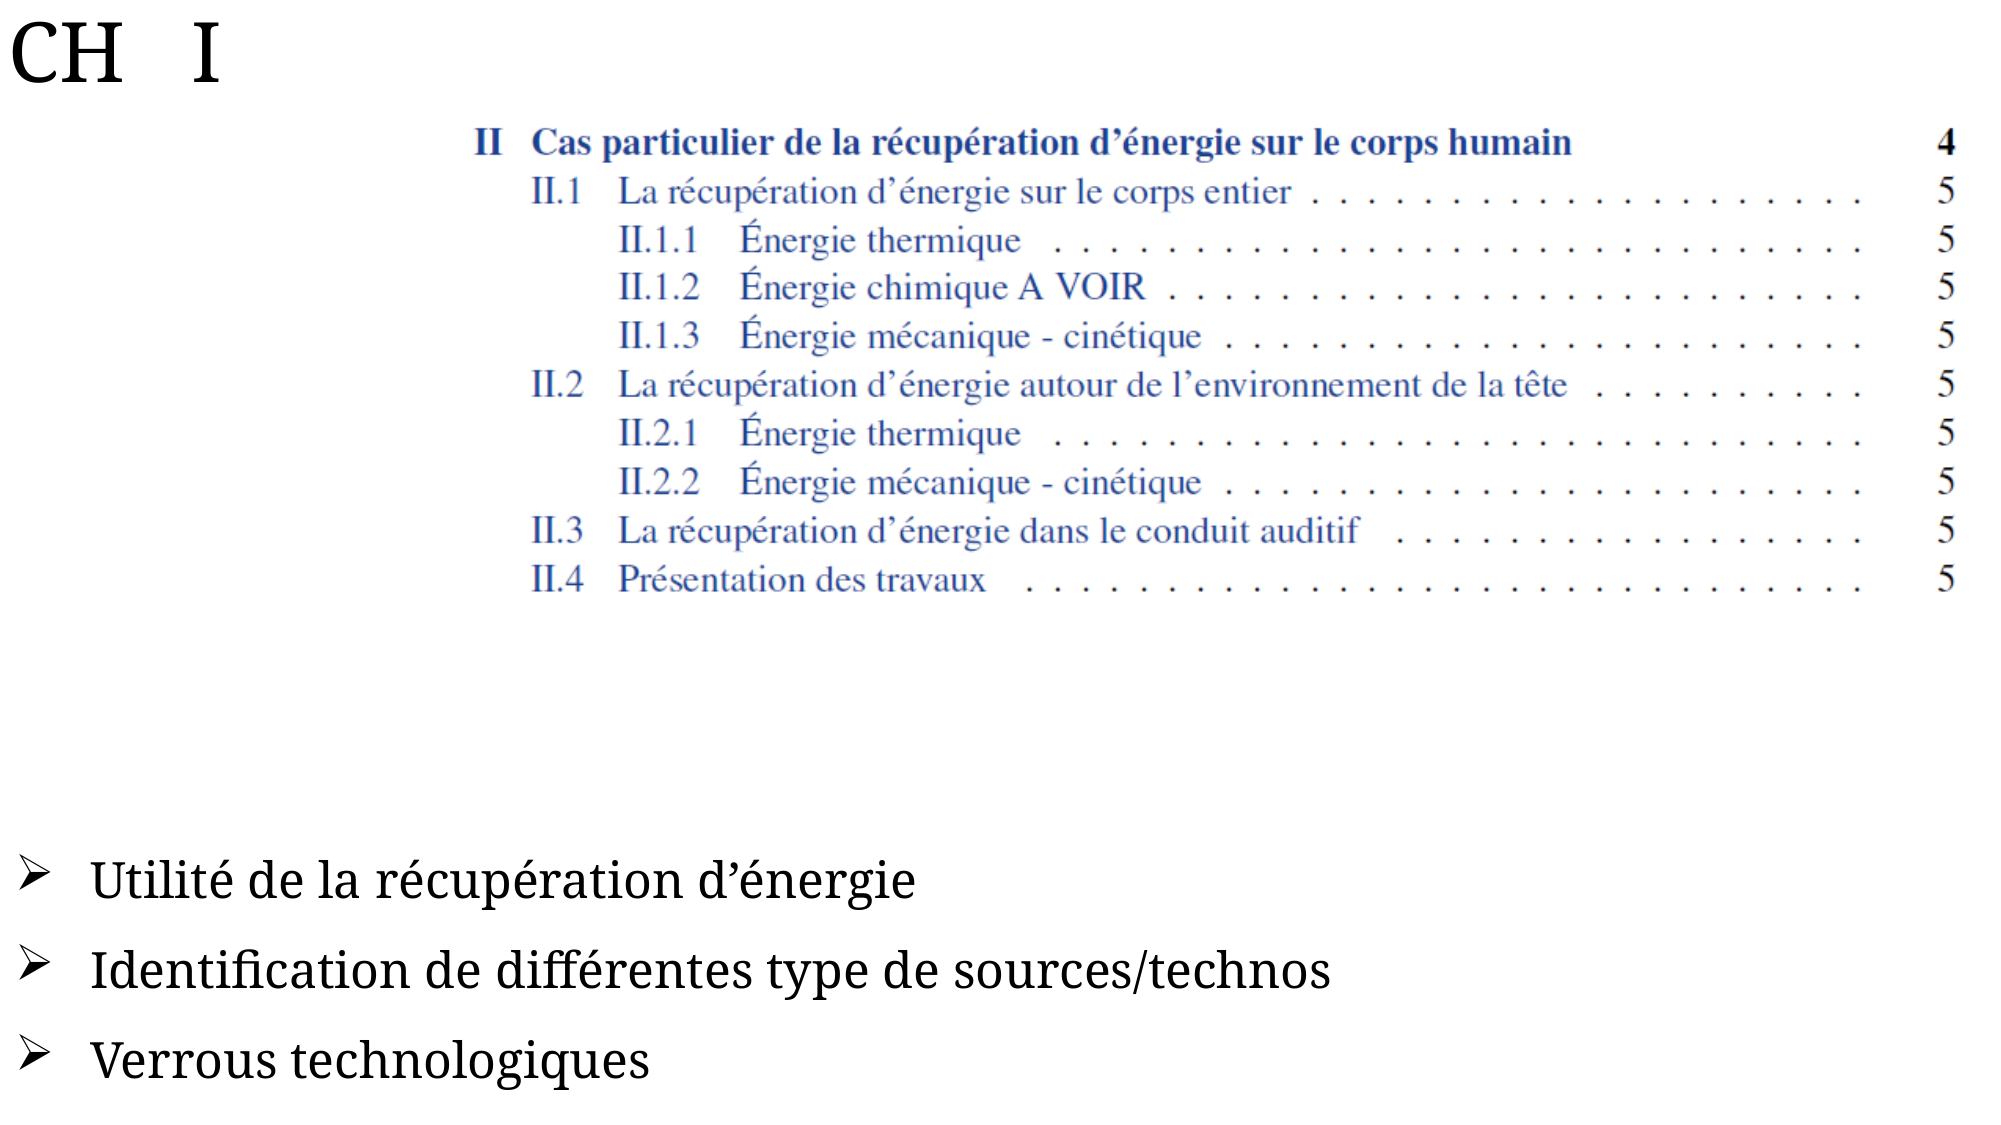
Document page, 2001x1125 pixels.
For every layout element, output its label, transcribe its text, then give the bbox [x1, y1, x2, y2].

picture [455, 108, 1972, 617]
text_box CH I [0, 0, 267, 109]
text_box Utilité de la récupération d’énergie Identification de différentes type de sources/technos Verrous technologiques [0, 809, 1565, 1125]
